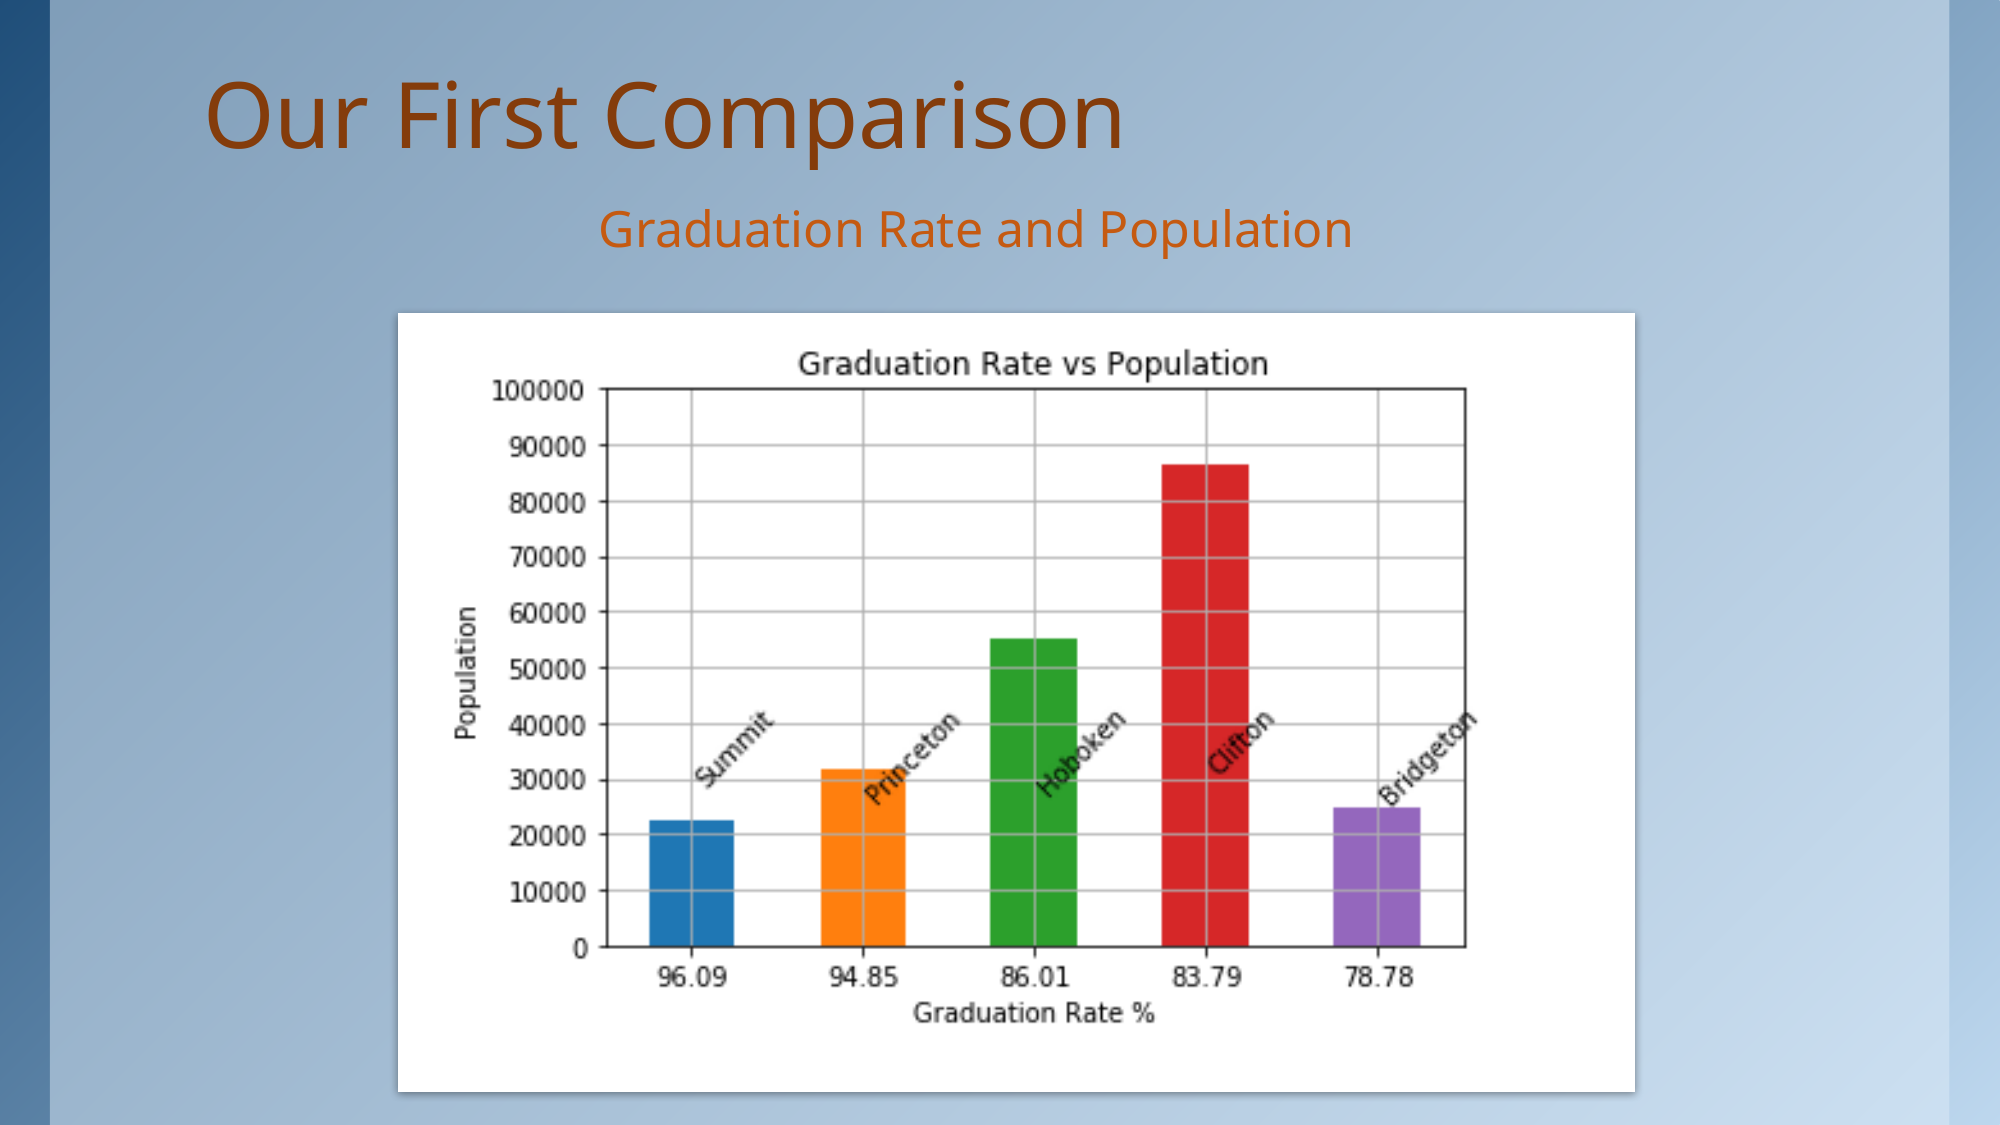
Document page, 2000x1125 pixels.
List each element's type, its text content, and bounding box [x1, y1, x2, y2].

title Our First Comparison [183, 47, 1850, 177]
list Graduation Rate and Population [579, 192, 1421, 276]
picture [412, 327, 1621, 1078]
